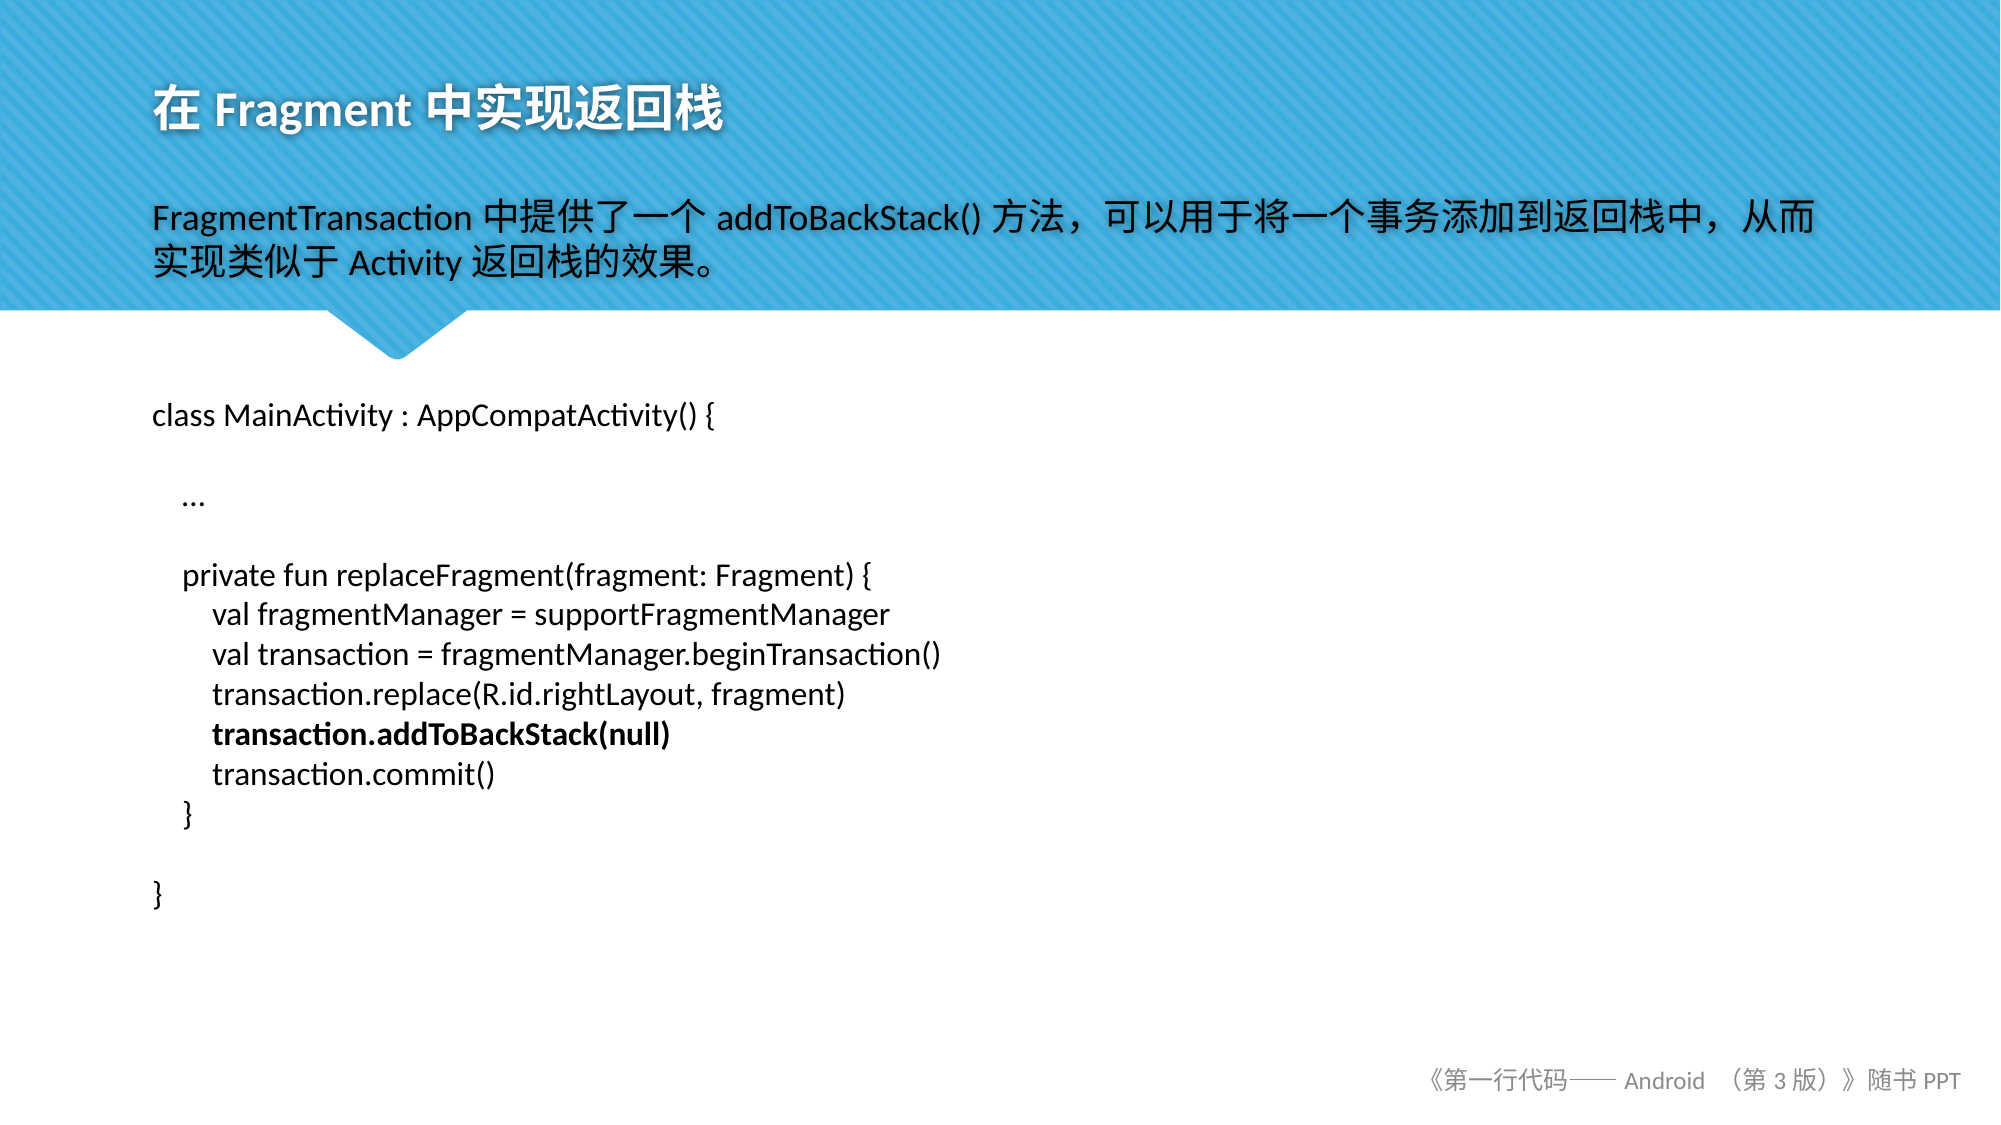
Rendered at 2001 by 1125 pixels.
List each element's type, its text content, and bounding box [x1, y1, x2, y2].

text_box class MainActivity : AppCompatActivity() { … private fun replaceFragment(fragment: Fragment) { val fragmentManager = supportFragmentManager val transaction = fragmentManager.beginTransaction() transaction.replace(R.id.rightLayout, fragment) transaction.addToBackStack(null) transaction.commit() } } [137, 385, 1381, 920]
list FragmentTransaction中提供了一个addToBackStack()方法，可以用于将一个事务添加到返回栈中，从而实现类似于Activity返回栈的效果。 [137, 184, 1863, 292]
title 在Fragment中实现返回栈 [137, 59, 1863, 144]
